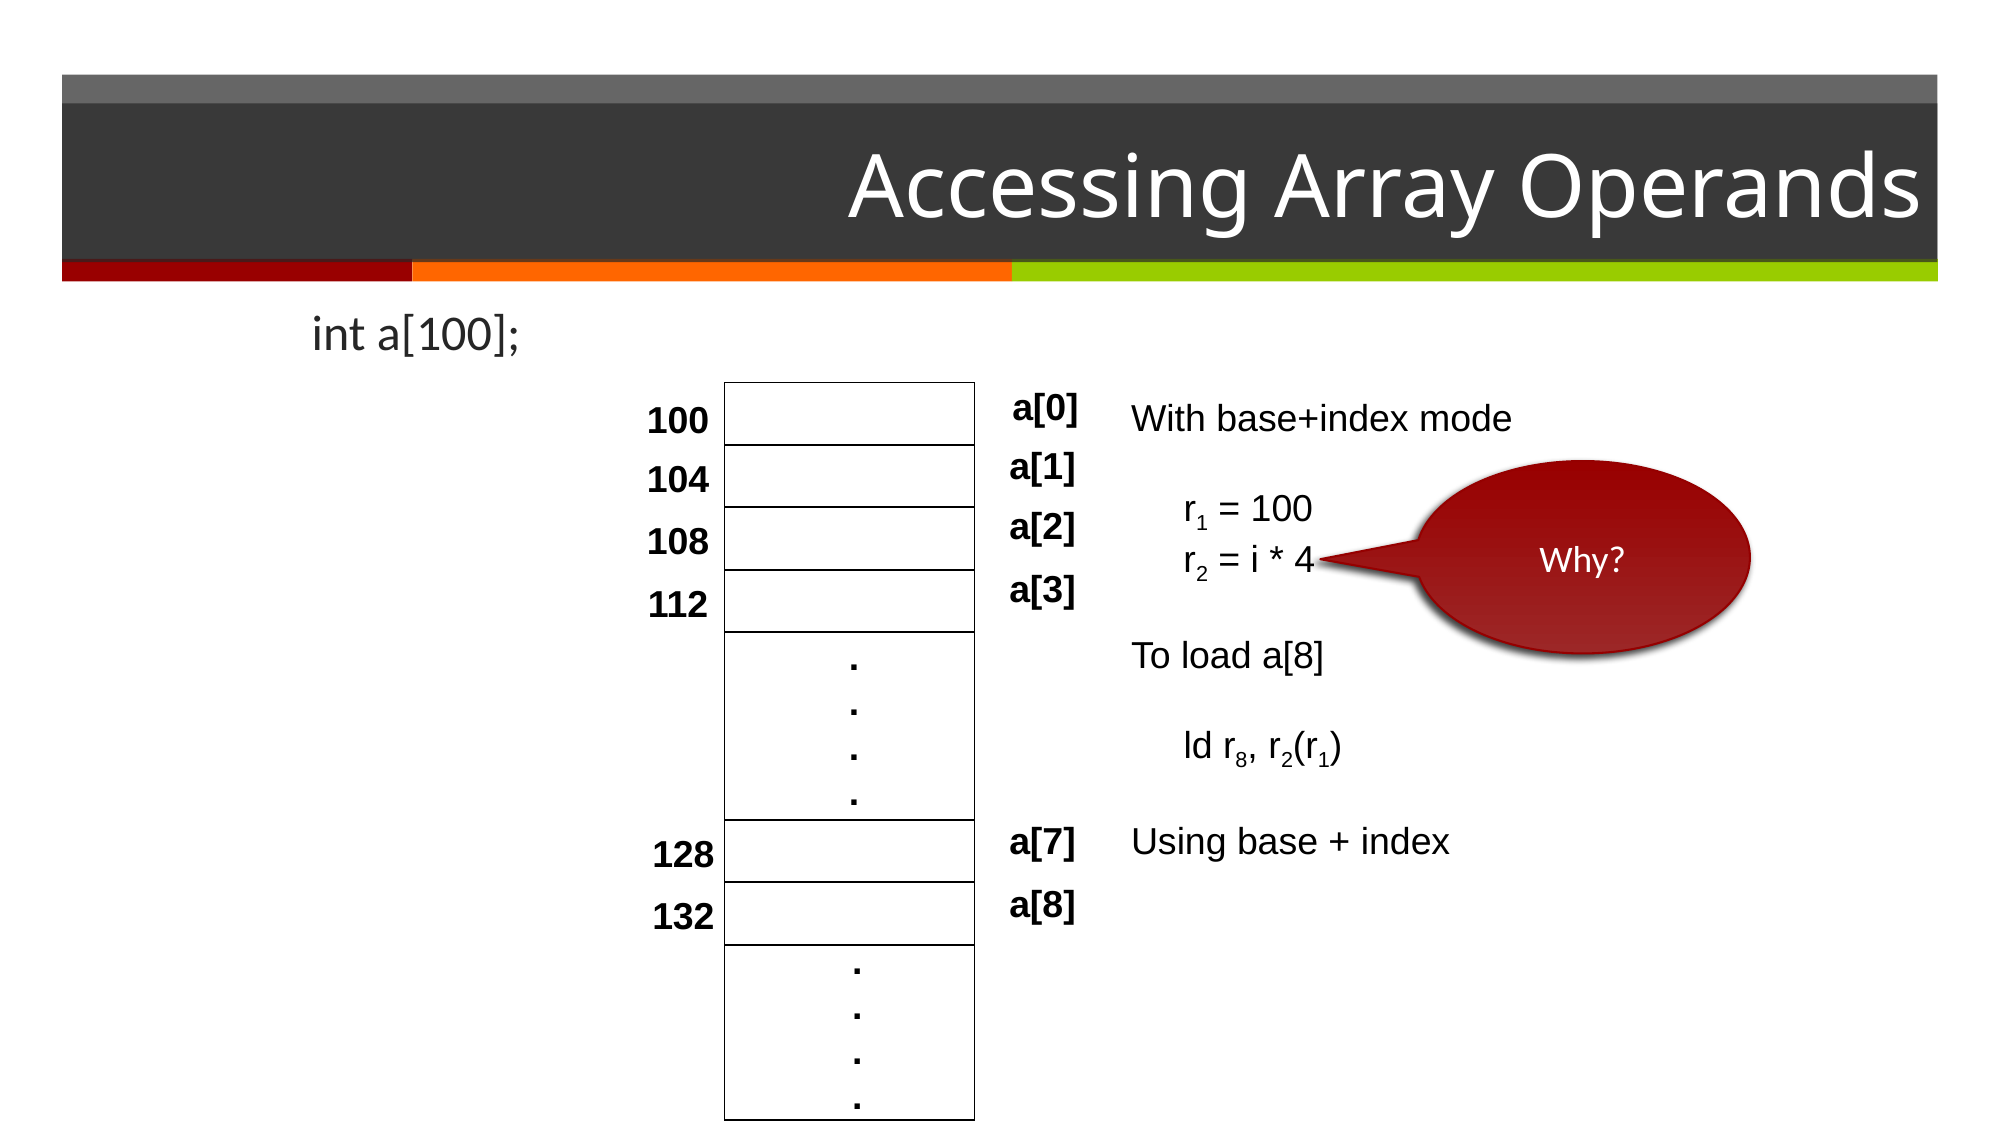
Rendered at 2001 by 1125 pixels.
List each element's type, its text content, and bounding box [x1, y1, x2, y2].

text_box With base+index mode r1 = 100 r2 = i * 4 To load a[8] ld r8, r2(r1) Using base + index [1116, 386, 1718, 870]
text_box Why? [1319, 460, 1751, 655]
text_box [631, 375, 1095, 1125]
list int a[100]; [296, 293, 621, 1005]
title Accessing Array Operands [62, 103, 1938, 263]
